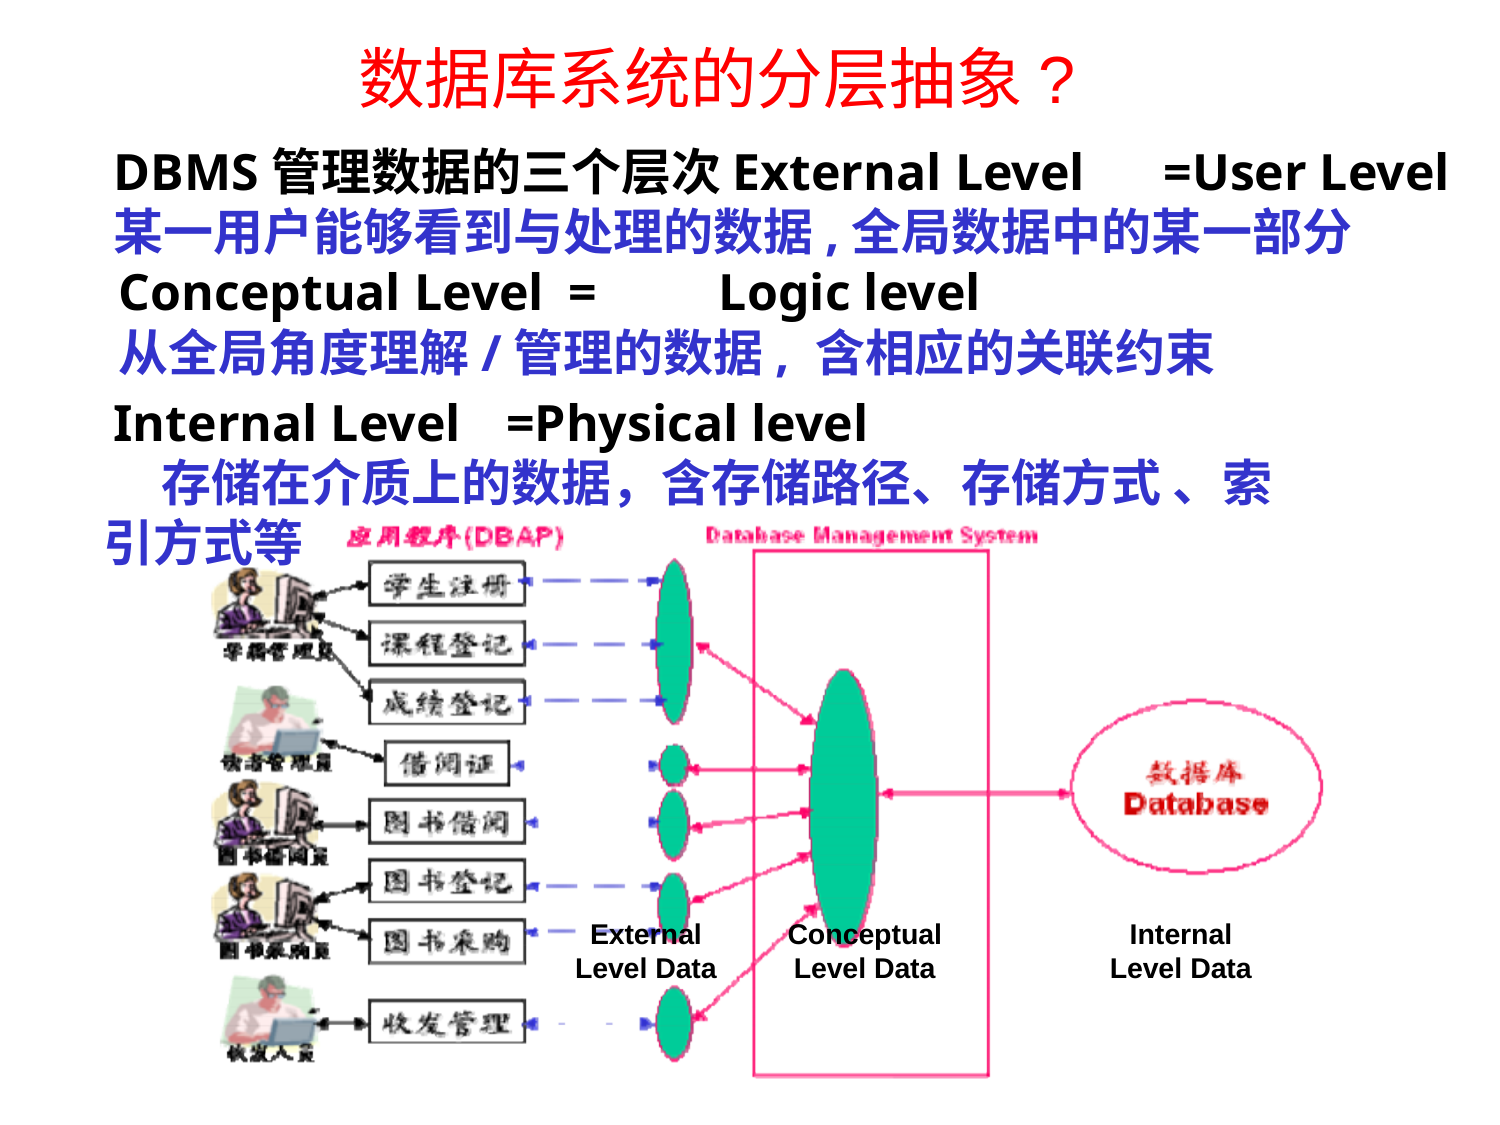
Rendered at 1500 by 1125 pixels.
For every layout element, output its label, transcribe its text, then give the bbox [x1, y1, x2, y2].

text_box Internal Level =Physical level 存储在介质上的数据，含存储路径、存储方式 、索引方式等 [54, 390, 1476, 571]
text_box DBMS管理数据的三个层次External Level =User Level 某一用户能够看到与处理的数据,全局数据中的某一部分 Conceptual Level = Logic level 从全局角度理解/管理的数据, 含相应的关联约束 [111, 140, 1500, 382]
title 数据库系统的分层抽象? [171, 0, 1262, 172]
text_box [206, 519, 1329, 1083]
